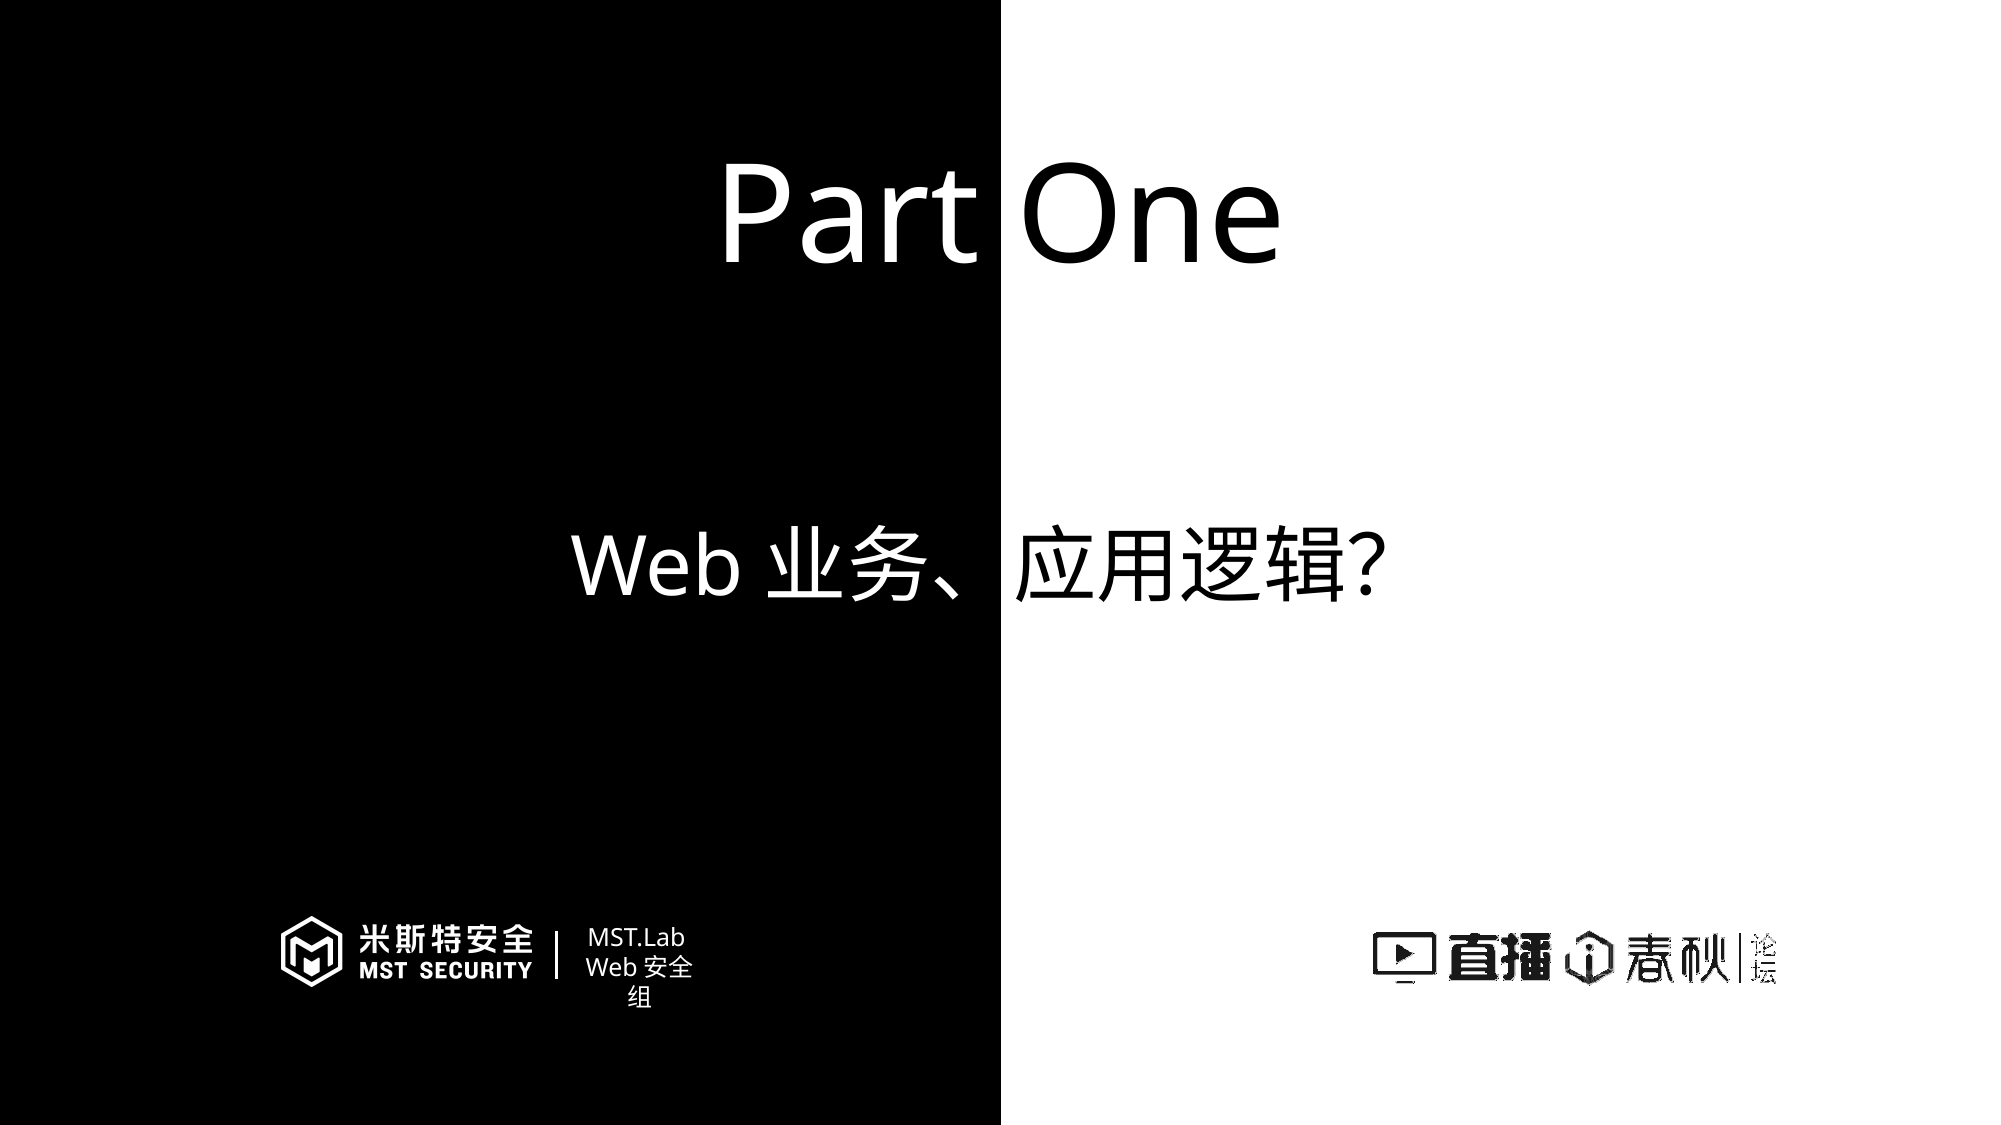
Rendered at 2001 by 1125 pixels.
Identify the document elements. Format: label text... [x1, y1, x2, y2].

text_box Part One [571, 117, 1429, 297]
text_box [0, 0, 1001, 1125]
text_box Web业务、应用逻辑？ [469, 504, 1531, 620]
picture [1372, 930, 1776, 990]
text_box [281, 913, 719, 990]
